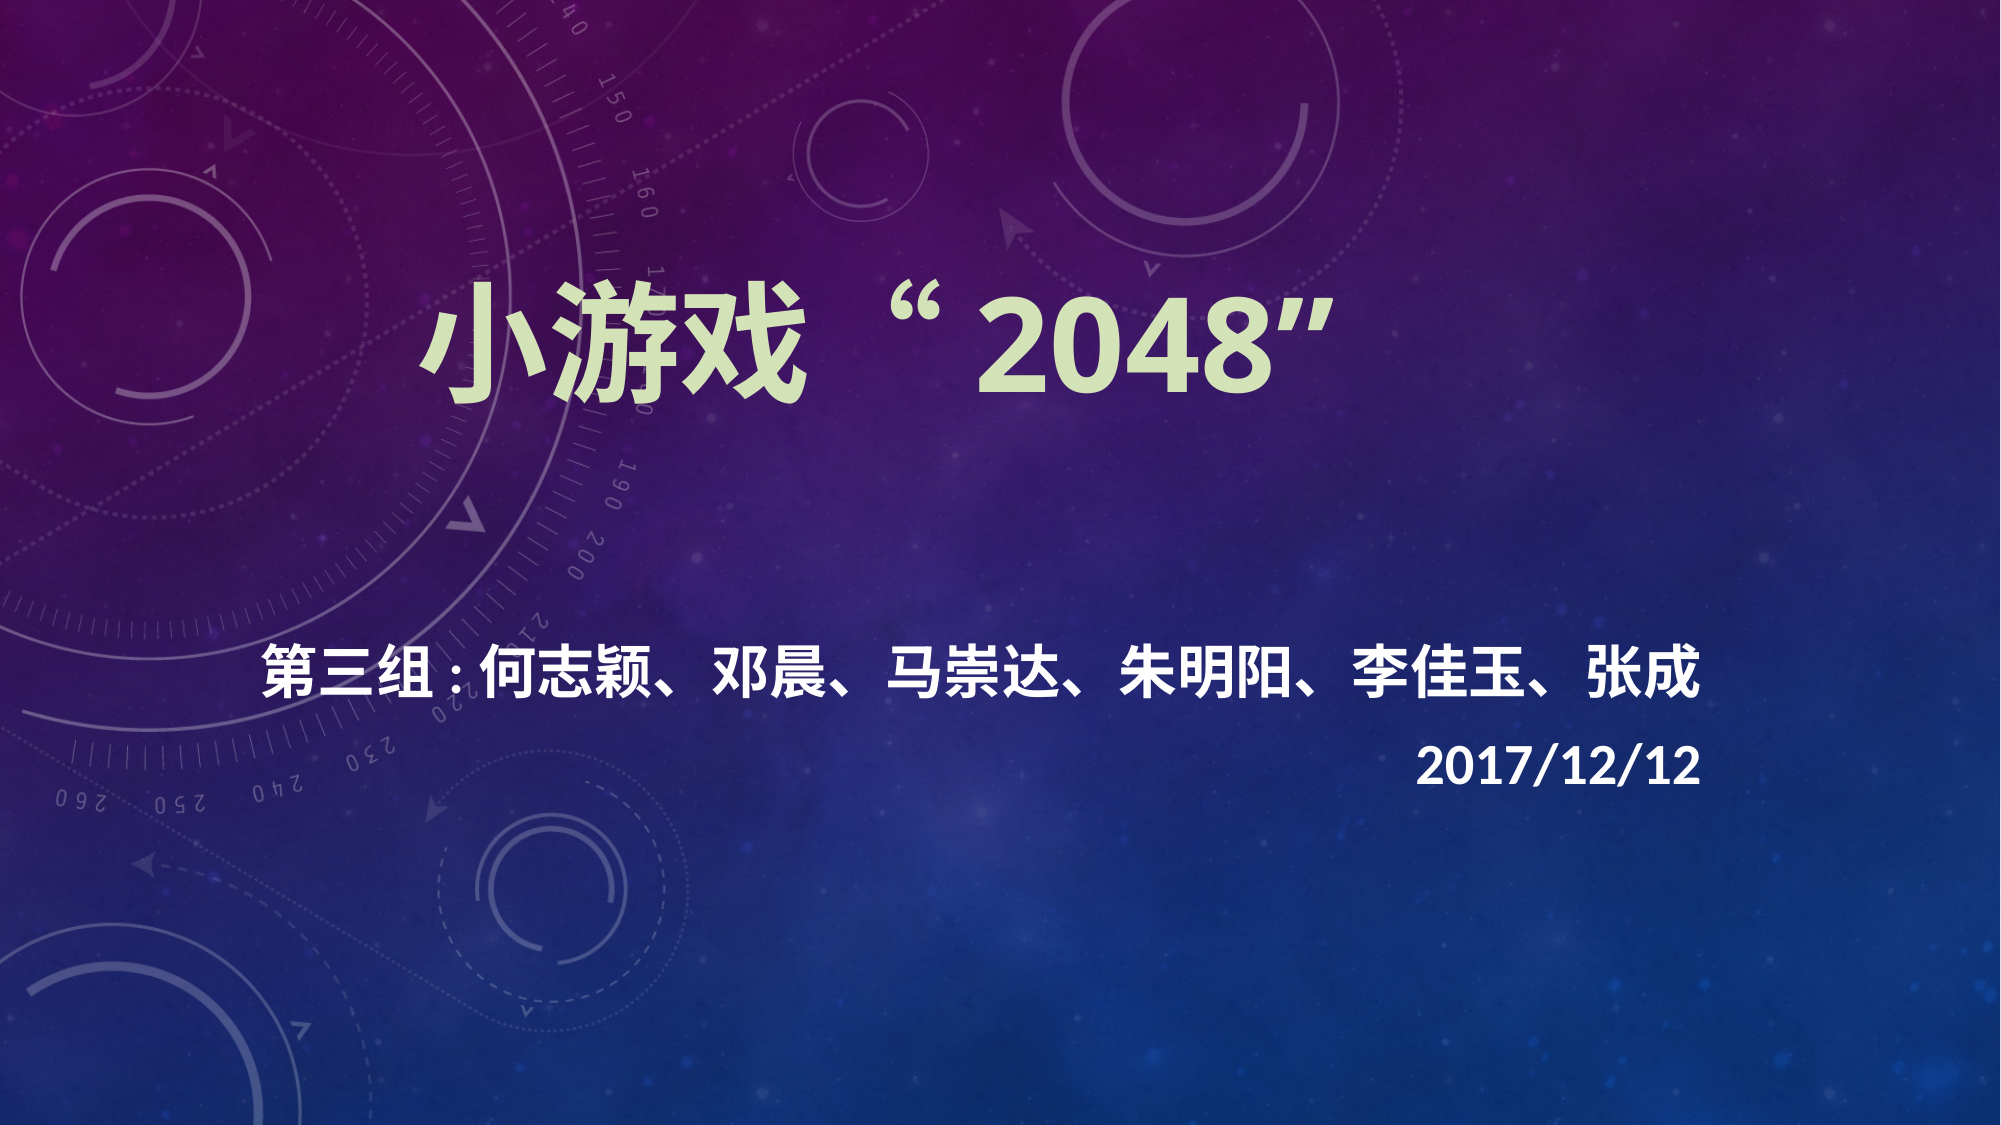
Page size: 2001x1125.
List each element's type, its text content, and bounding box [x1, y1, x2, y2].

title 小游戏“2048” [362, 235, 1351, 426]
picture [0, 0, 2001, 1125]
subtitle 第三组:何志颖、邓晨、马崇达、朱明阳、李佳玉、张成 2017/12/12 [211, 627, 1717, 859]
